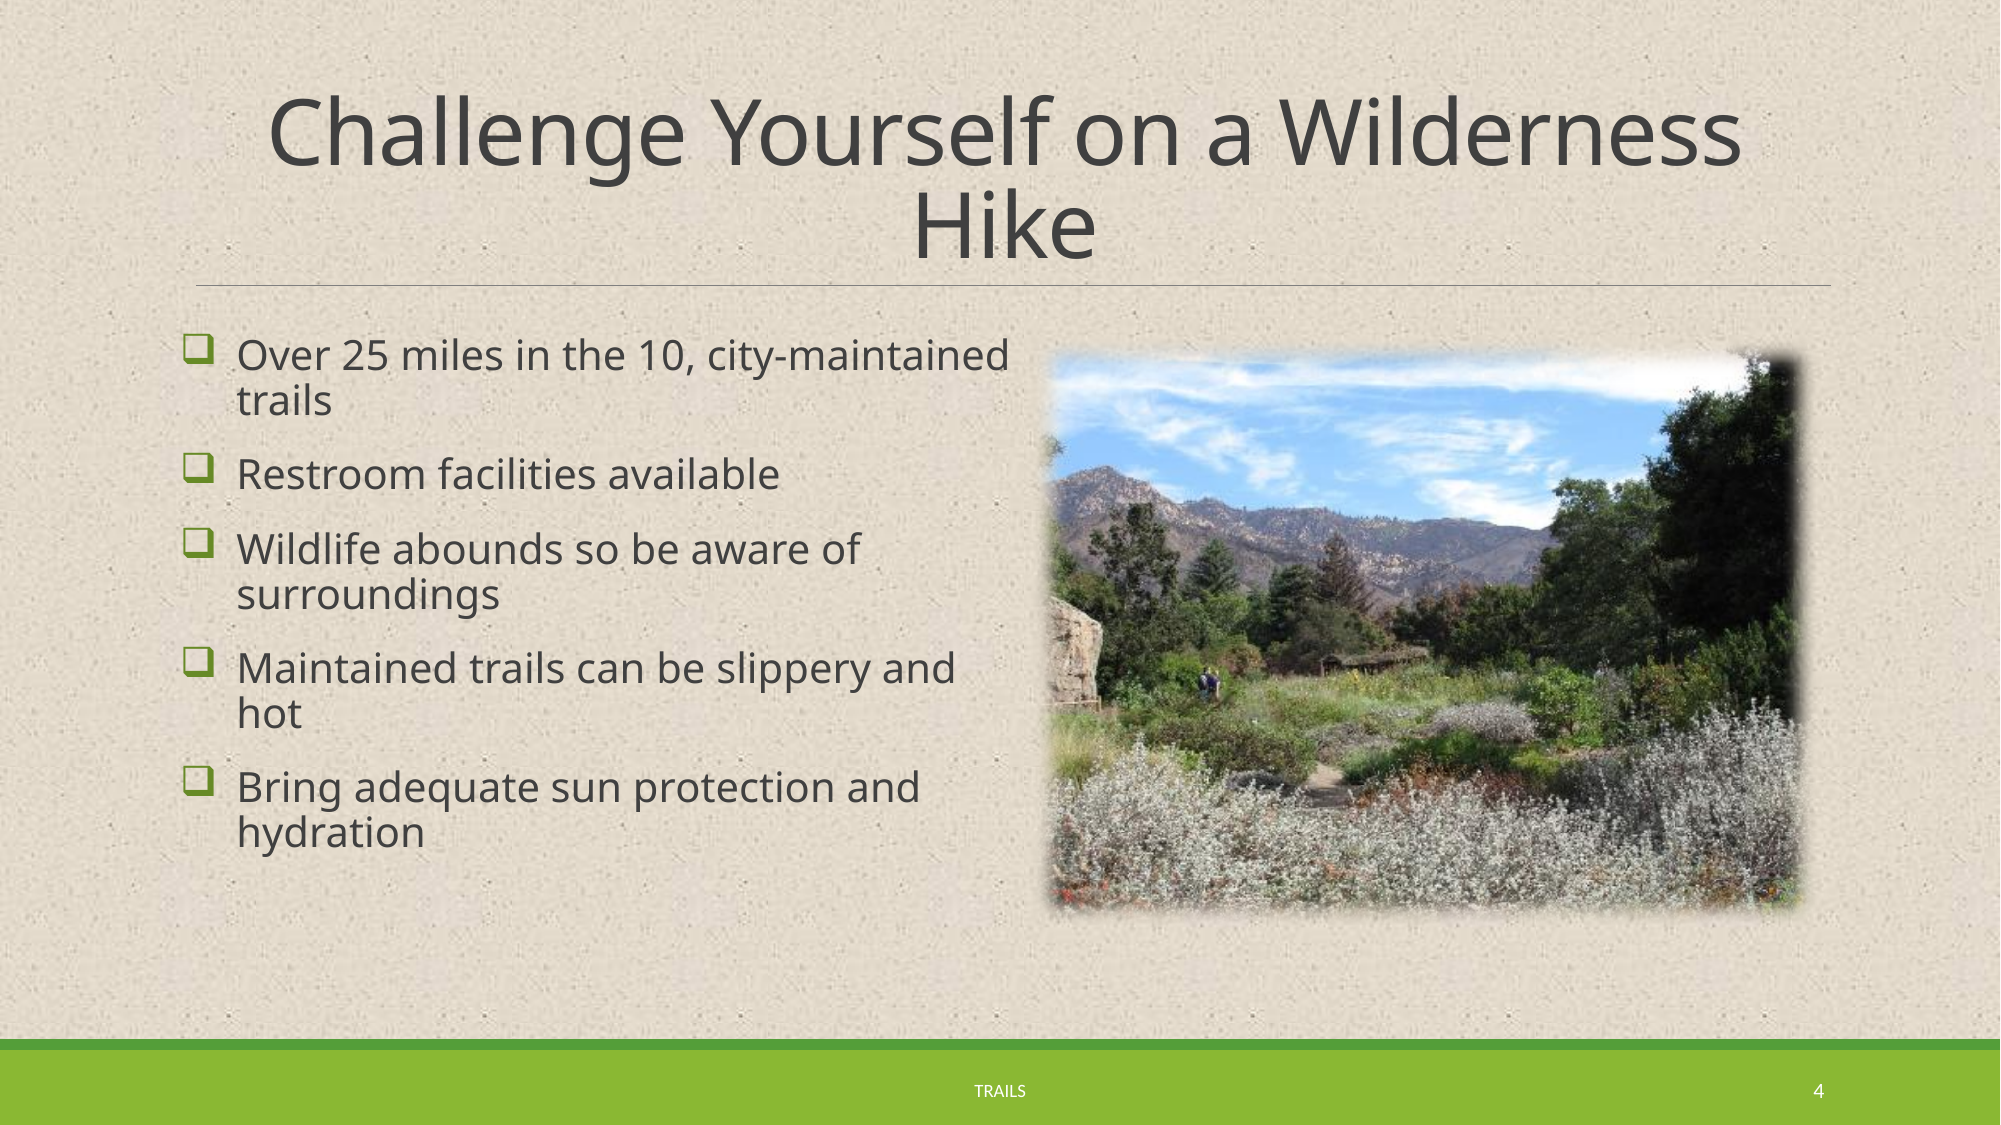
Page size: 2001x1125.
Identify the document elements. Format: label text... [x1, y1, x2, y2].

title Challenge Yourself on a Wilderness Hike [180, 47, 1830, 285]
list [1032, 339, 1817, 927]
footer Trails [604, 1059, 1396, 1120]
slide_number 4 [1624, 1059, 1840, 1120]
picture [0, 0, 2001, 1125]
list Over 25 miles in the 10, city-maintained trails Restroom facilities available Wildlife abounds so be aware of surroundings Maintained trails can be slippery and hot Bring adequate sun protection and hydration [180, 302, 1025, 963]
